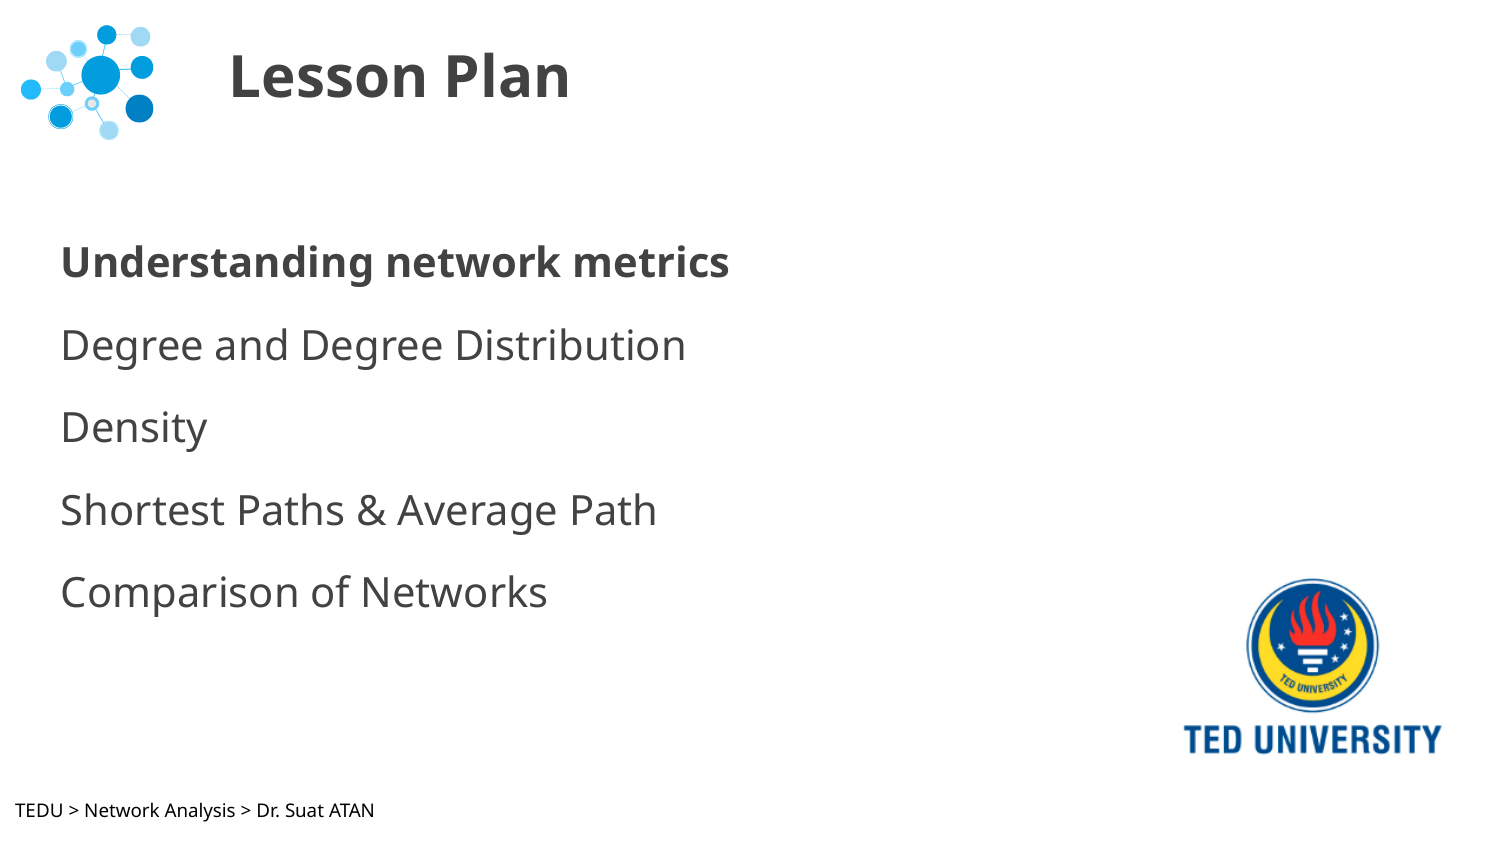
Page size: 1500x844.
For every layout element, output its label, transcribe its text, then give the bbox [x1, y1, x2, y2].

picture [11, 15, 168, 151]
title Lesson Plan [213, 24, 1368, 189]
picture [1151, 564, 1463, 778]
list Understanding network metrics Degree and Degree Distribution Density Shortest Paths & Average Path Comparison of Networks [45, 213, 1463, 777]
